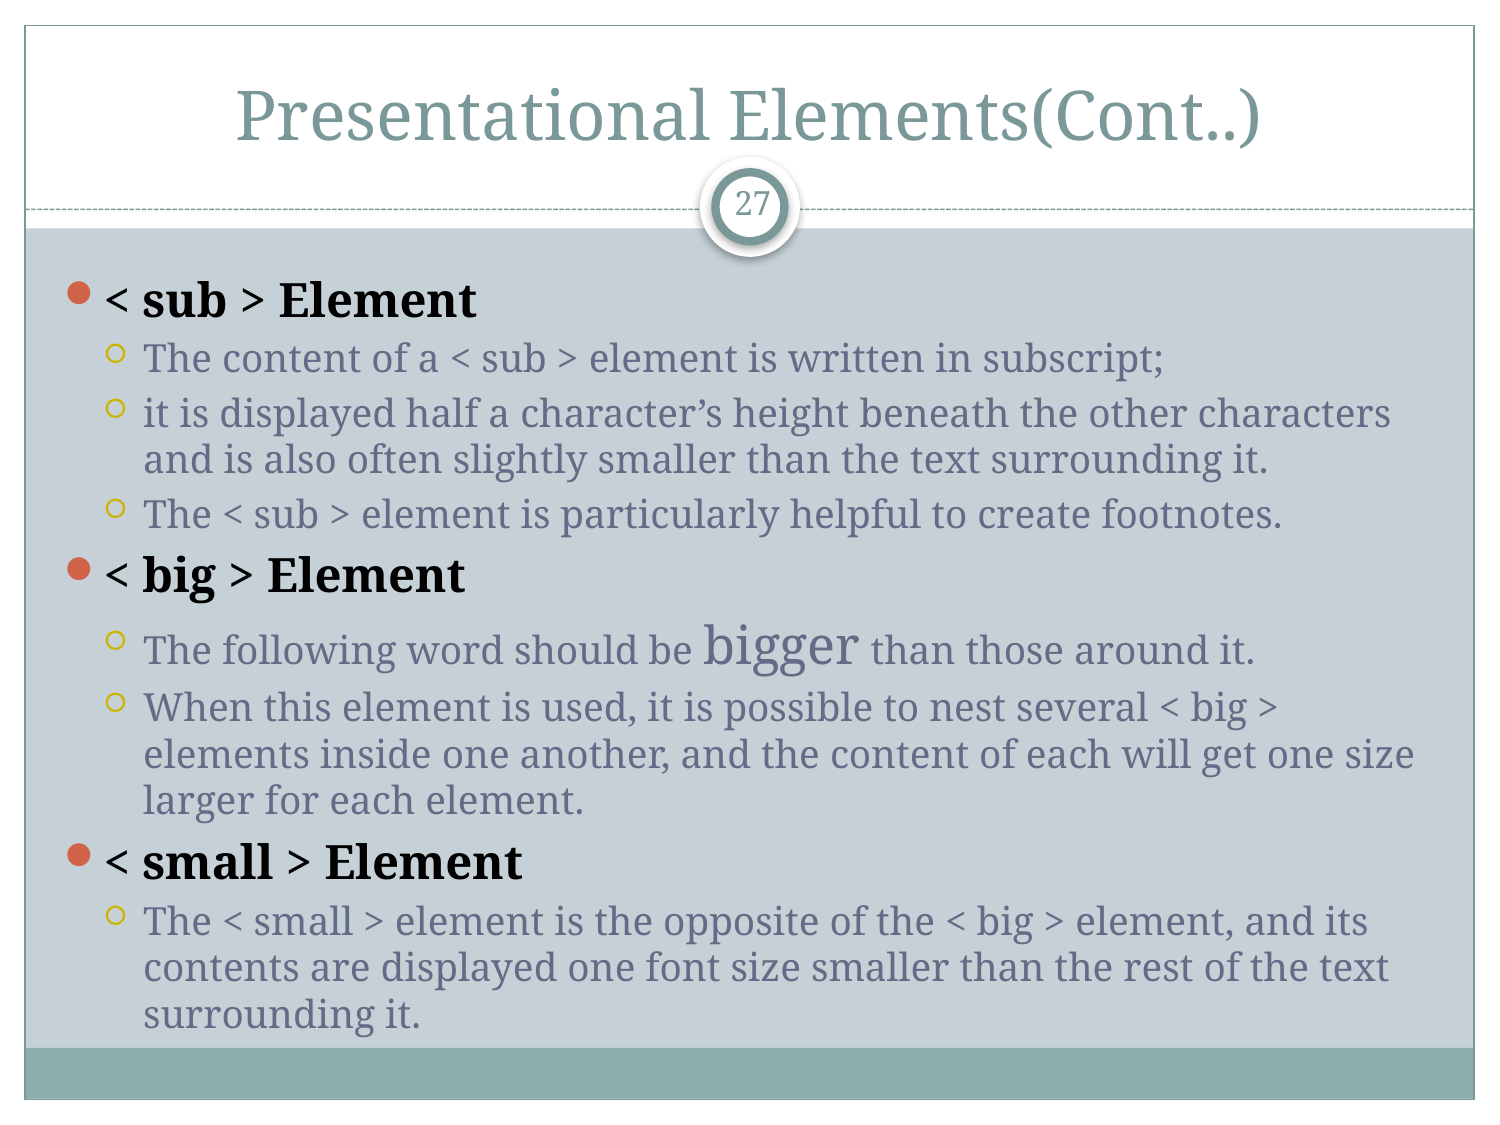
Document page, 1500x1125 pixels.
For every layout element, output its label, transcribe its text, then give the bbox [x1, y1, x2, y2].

list < sub > Element The content of a < sub > element is written in subscript; it is displayed half a character’s height beneath the other characters and is also often slightly smaller than the text surrounding it. The < sub > element is particularly helpful to create footnotes. < big > Element The following word should be bigger than those around it. When this element is used, it is possible to nest several < big > elements inside one another, and the content of each will get one size larger for each element. < small > Element The < small > element is the opposite of the < big > element, and its contents are displayed one font size smaller than the rest of the text surrounding it. [49, 262, 1463, 1050]
title Presentational Elements(Cont..) [49, 37, 1450, 162]
slide_number 27 [715, 168, 791, 241]
